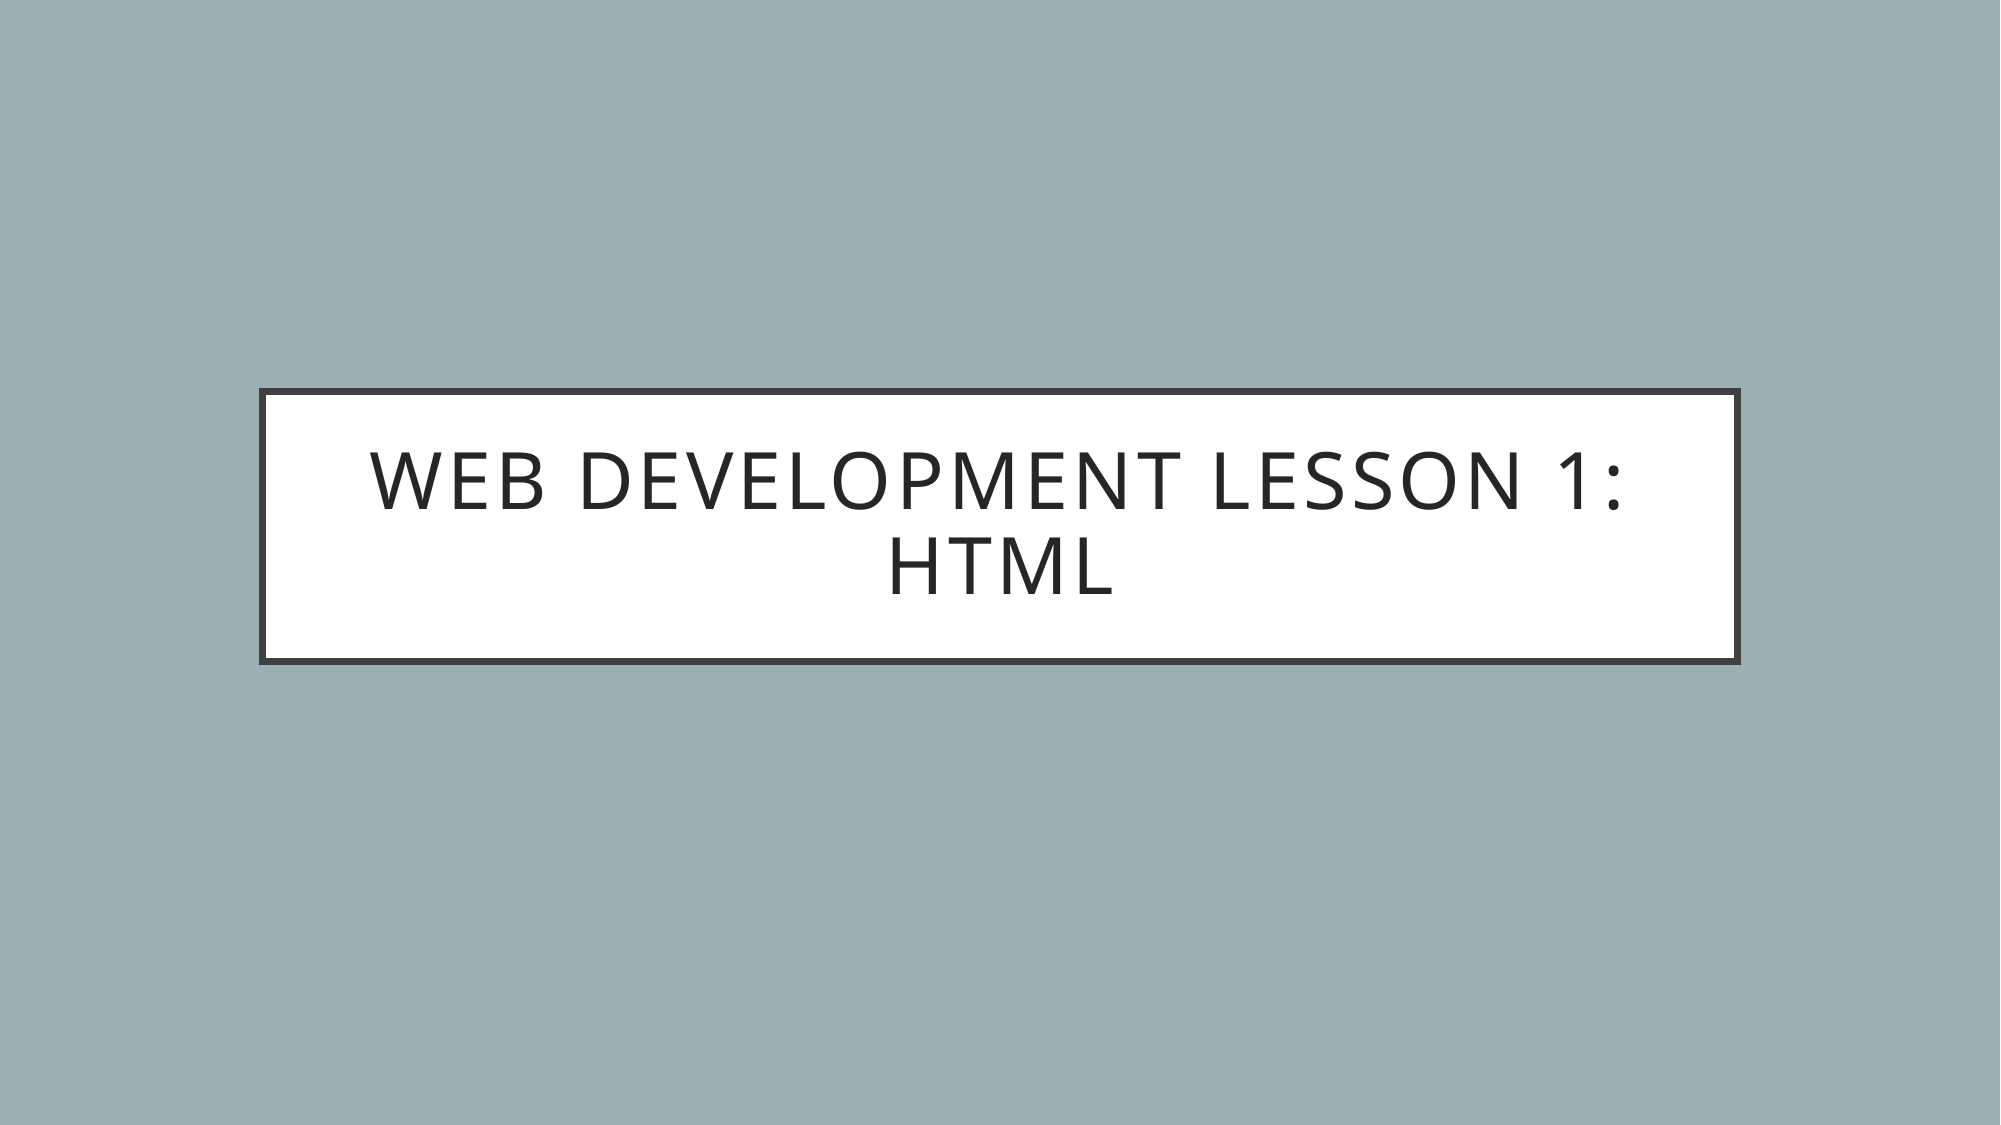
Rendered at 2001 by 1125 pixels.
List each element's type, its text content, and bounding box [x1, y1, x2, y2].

title Web Development Lesson 1: HTML [259, 388, 1741, 665]
